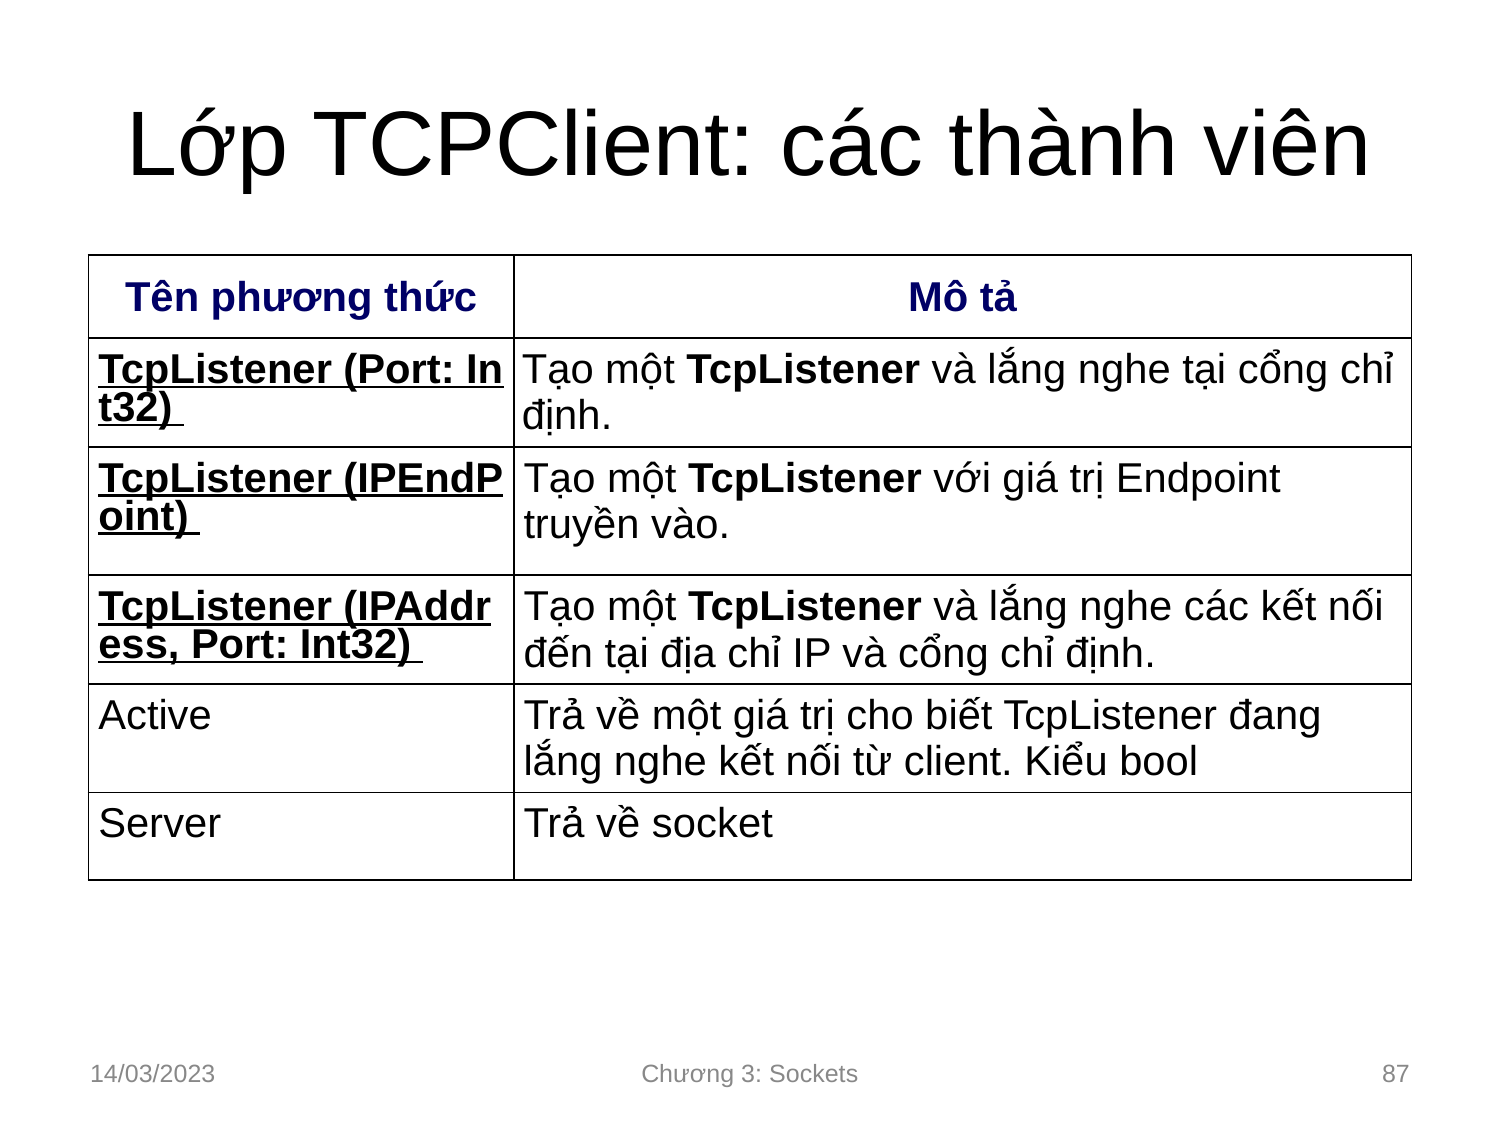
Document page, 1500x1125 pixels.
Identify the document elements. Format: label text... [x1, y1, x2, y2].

table_cell Trả về socket [515, 793, 1411, 879]
table_cell Tạo một TcpListener và lắng nghe tại cổng chỉ định. [515, 339, 1411, 446]
table_header Tên phương thức [89, 256, 513, 337]
table_cell Server [89, 793, 513, 879]
table_cell TcpListener (IPEndPoint) [89, 448, 513, 574]
table_cell TcpListener (IPAddress, Port: Int32) [89, 576, 513, 683]
table_cell TcpListener (Port: Int32) [89, 339, 513, 446]
footer Chương 3: Sockets [512, 1042, 988, 1103]
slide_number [75, 1042, 425, 1103]
title Lớp TCPClient: các thành viên [75, 45, 1425, 233]
table_cell Active [89, 685, 513, 792]
table_cell Tạo một TcpListener và lắng nghe các kết nối đến tại địa chỉ IP và cổng chỉ định. [515, 576, 1411, 683]
slide_number ‹#› [1074, 1042, 1425, 1103]
table_header Mô tả [515, 256, 1411, 337]
table_cell Trả về một giá trị cho biết TcpListener đang lắng nghe kết nối từ client. Kiểu bool [515, 685, 1411, 792]
table_cell Tạo một TcpListener với giá trị Endpoint truyền vào. [515, 448, 1411, 574]
